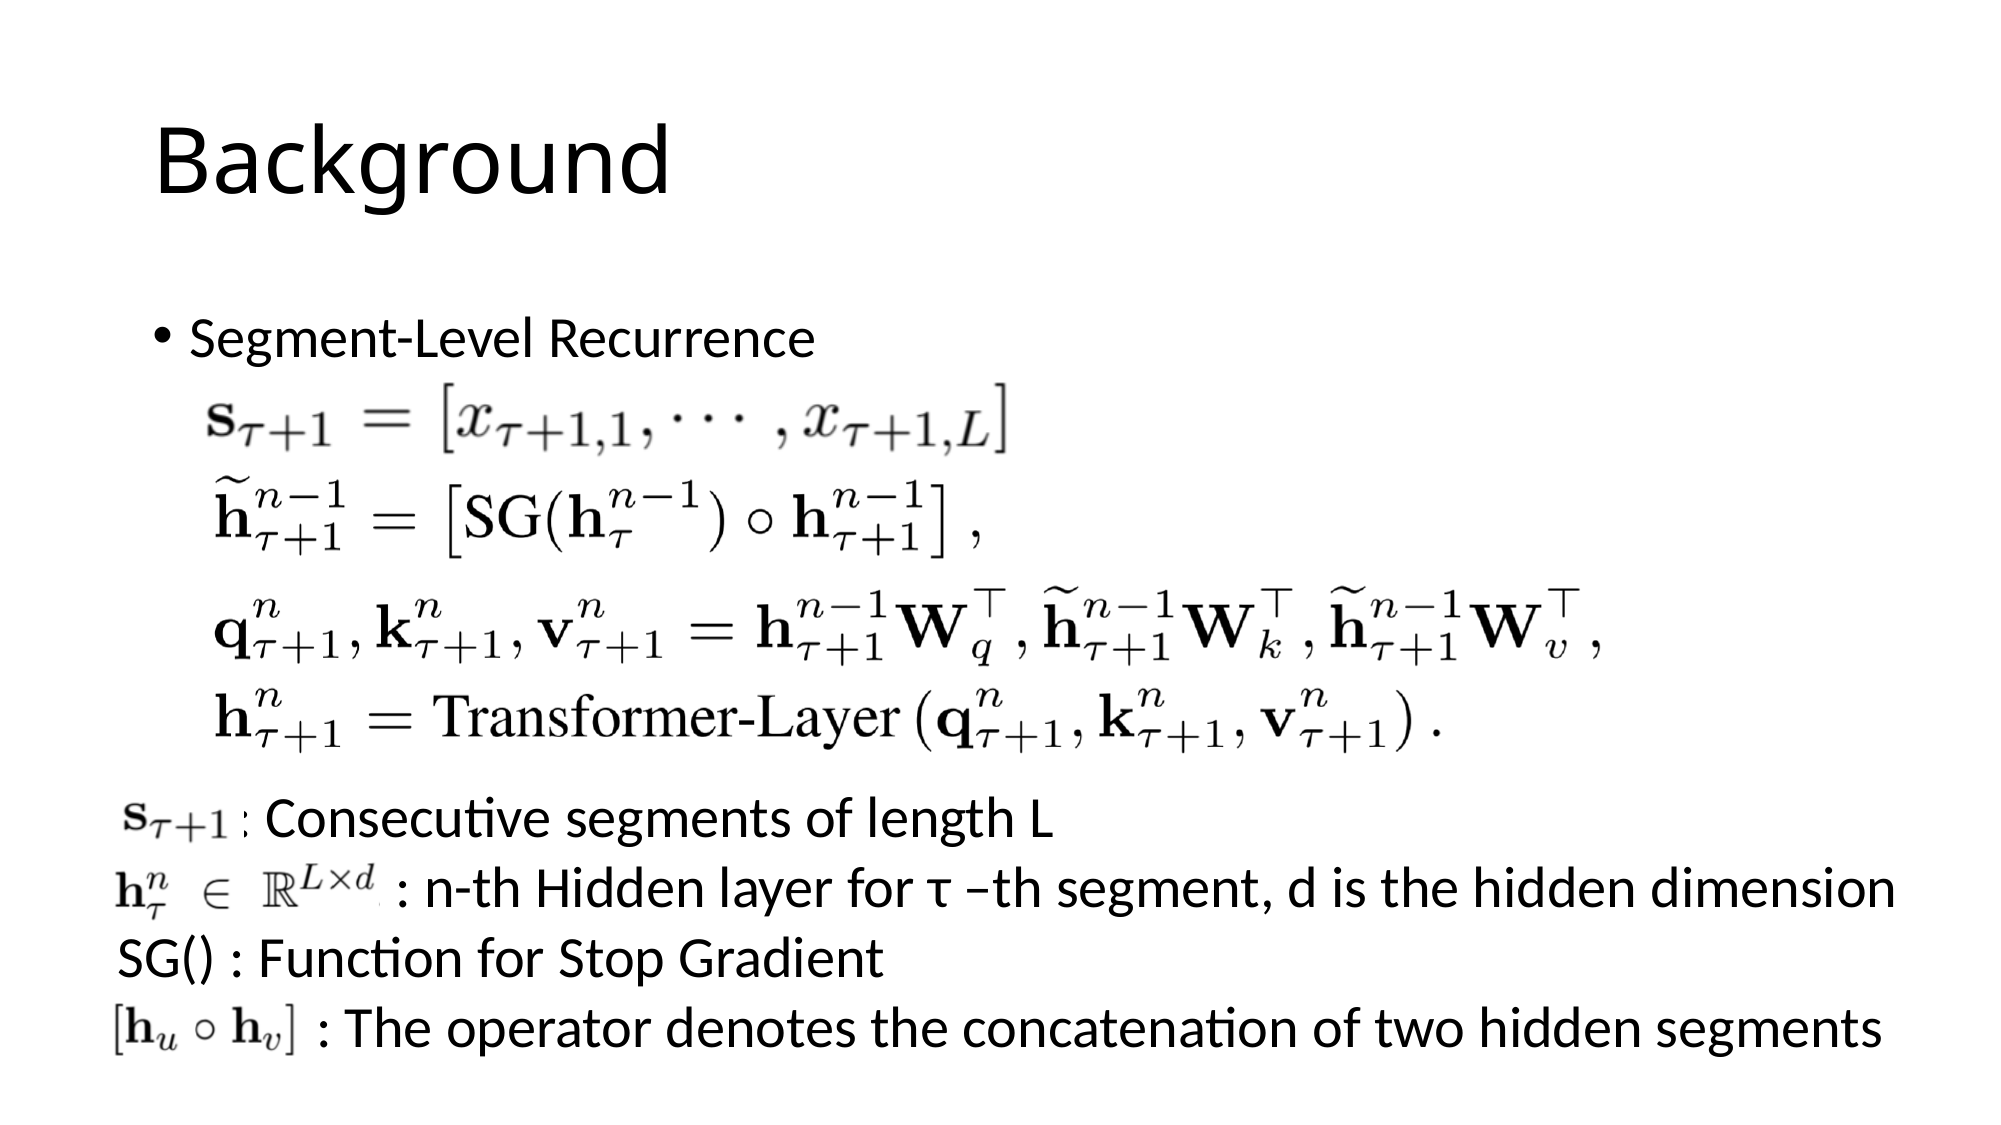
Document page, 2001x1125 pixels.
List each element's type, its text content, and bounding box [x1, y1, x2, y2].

picture [102, 860, 380, 928]
text_box : Consecutive segments of length L : n-th Hidden layer for τ –th segment, d is the hidden dimension SG() : Function for Stop Gradient : The operator denotes the concatenation of two hidden segments [102, 772, 1973, 1067]
picture [102, 1000, 304, 1063]
picture [119, 798, 244, 846]
title Background [137, 54, 1863, 273]
list Segment-Level Recurrence [137, 299, 1863, 772]
picture [200, 380, 1610, 773]
